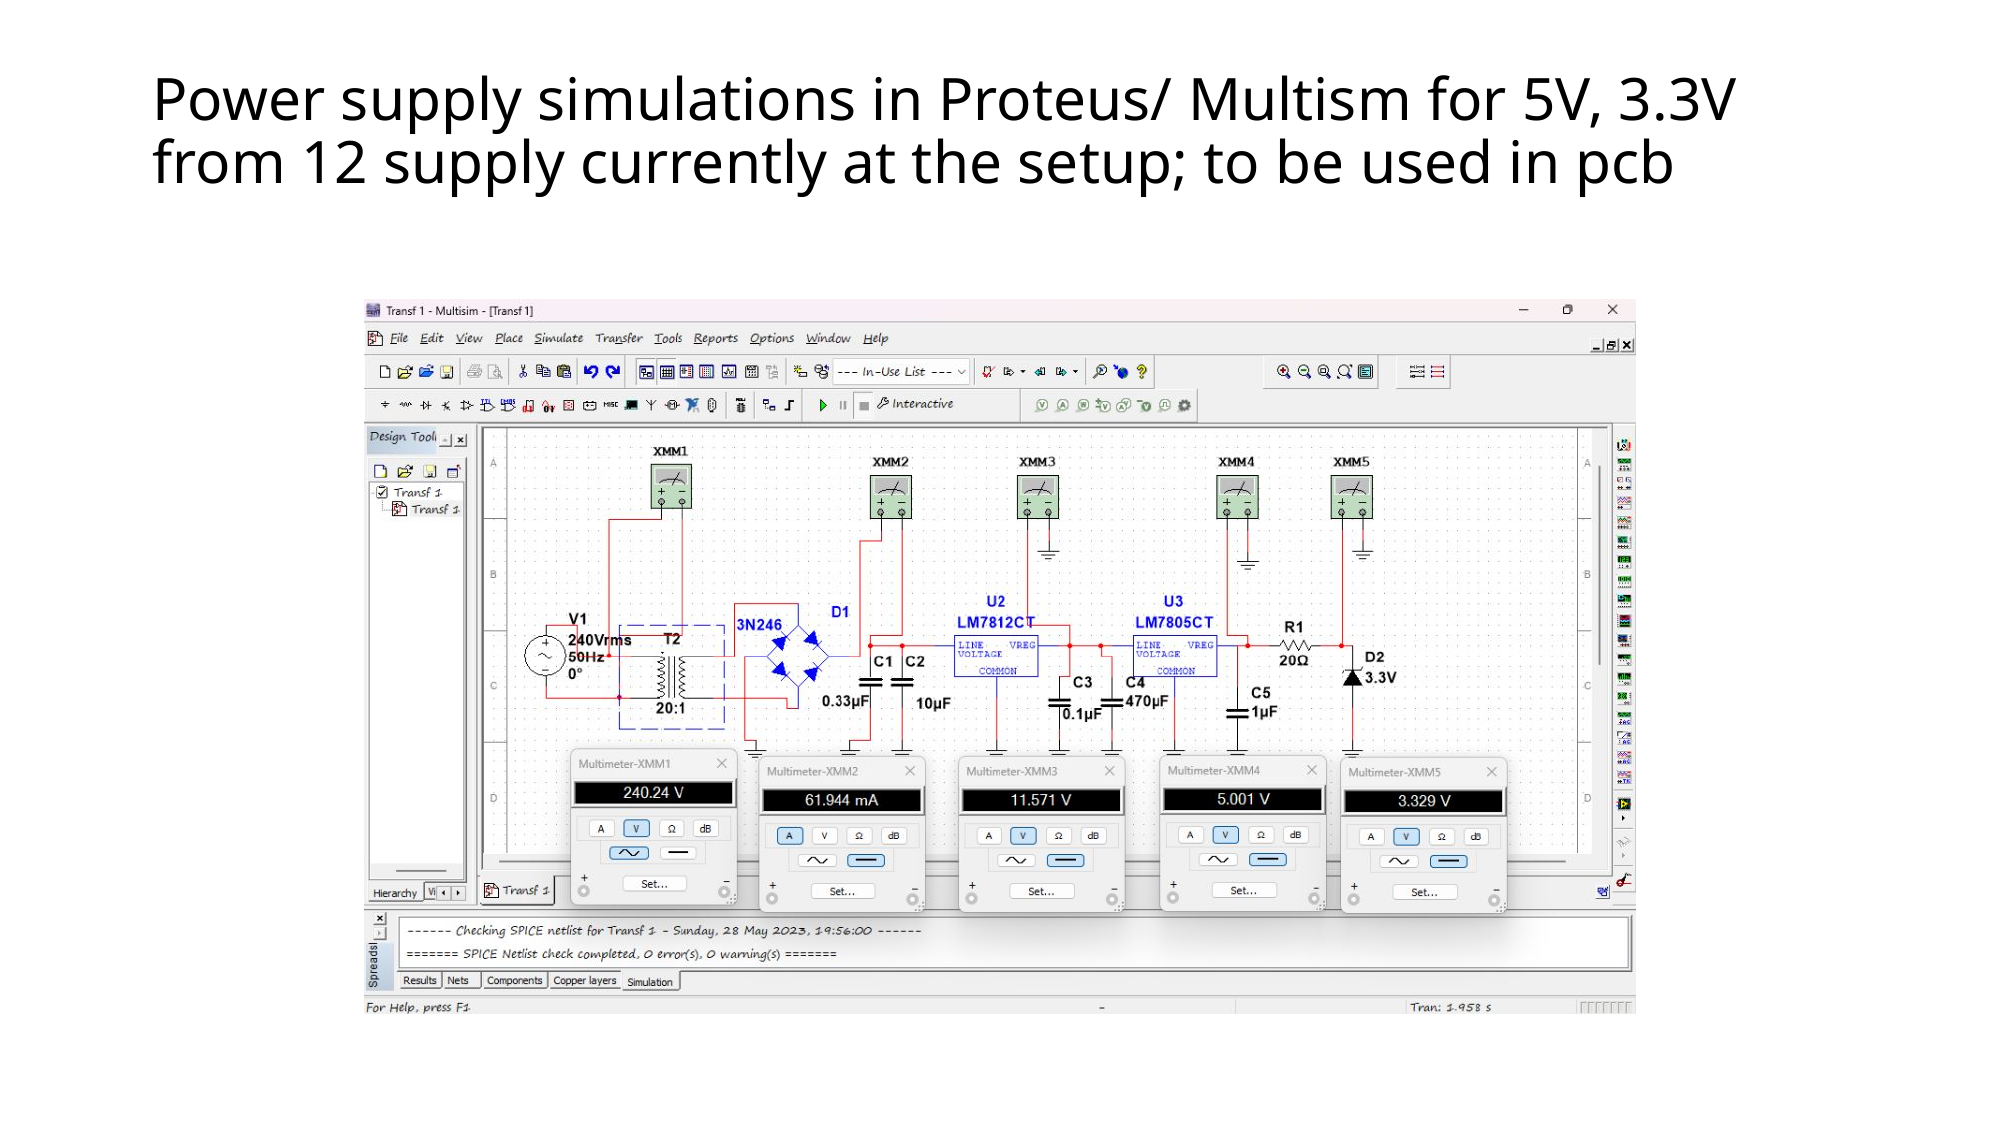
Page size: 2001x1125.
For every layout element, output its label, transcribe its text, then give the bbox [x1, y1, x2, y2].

title Power supply simulations in Proteus/ Multism for 5V, 3.3V from 12 supply currently at the setup; to be used in pcb [137, 59, 1863, 278]
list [364, 299, 1636, 1014]
